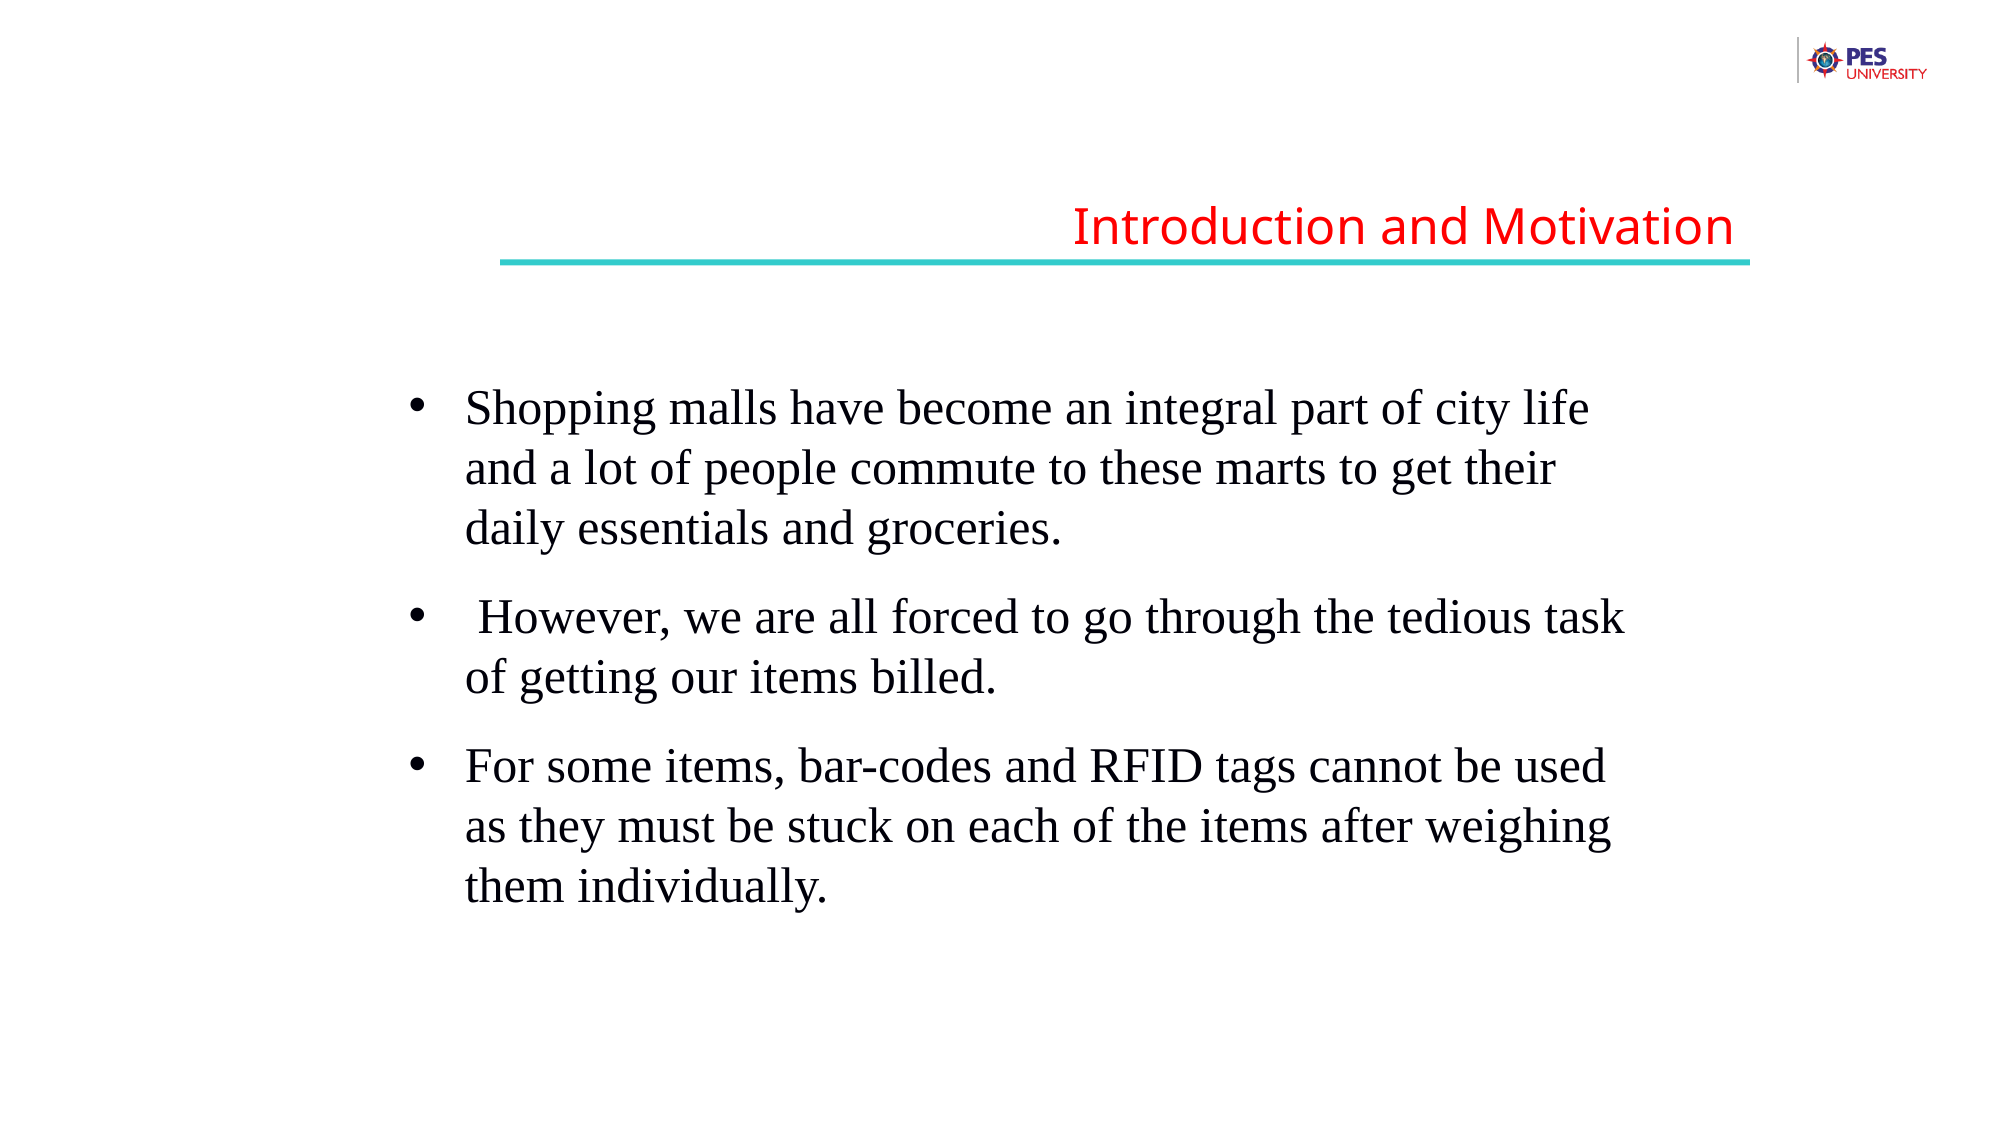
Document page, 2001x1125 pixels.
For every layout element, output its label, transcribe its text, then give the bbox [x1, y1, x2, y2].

text_box Introduction and Motivation [687, 187, 1750, 263]
picture [1806, 41, 1927, 79]
text_box [500, 259, 1750, 266]
text_box Shopping malls have become an integral part of city life and a lot of people commute to these marts to get their daily essentials and groceries. However, we are all forced to go through the tedious task of getting our items billed. For some items, bar-codes and RFID tags cannot be used as they must be stuck on each of the items after weighing them individually. [337, 367, 1663, 1050]
